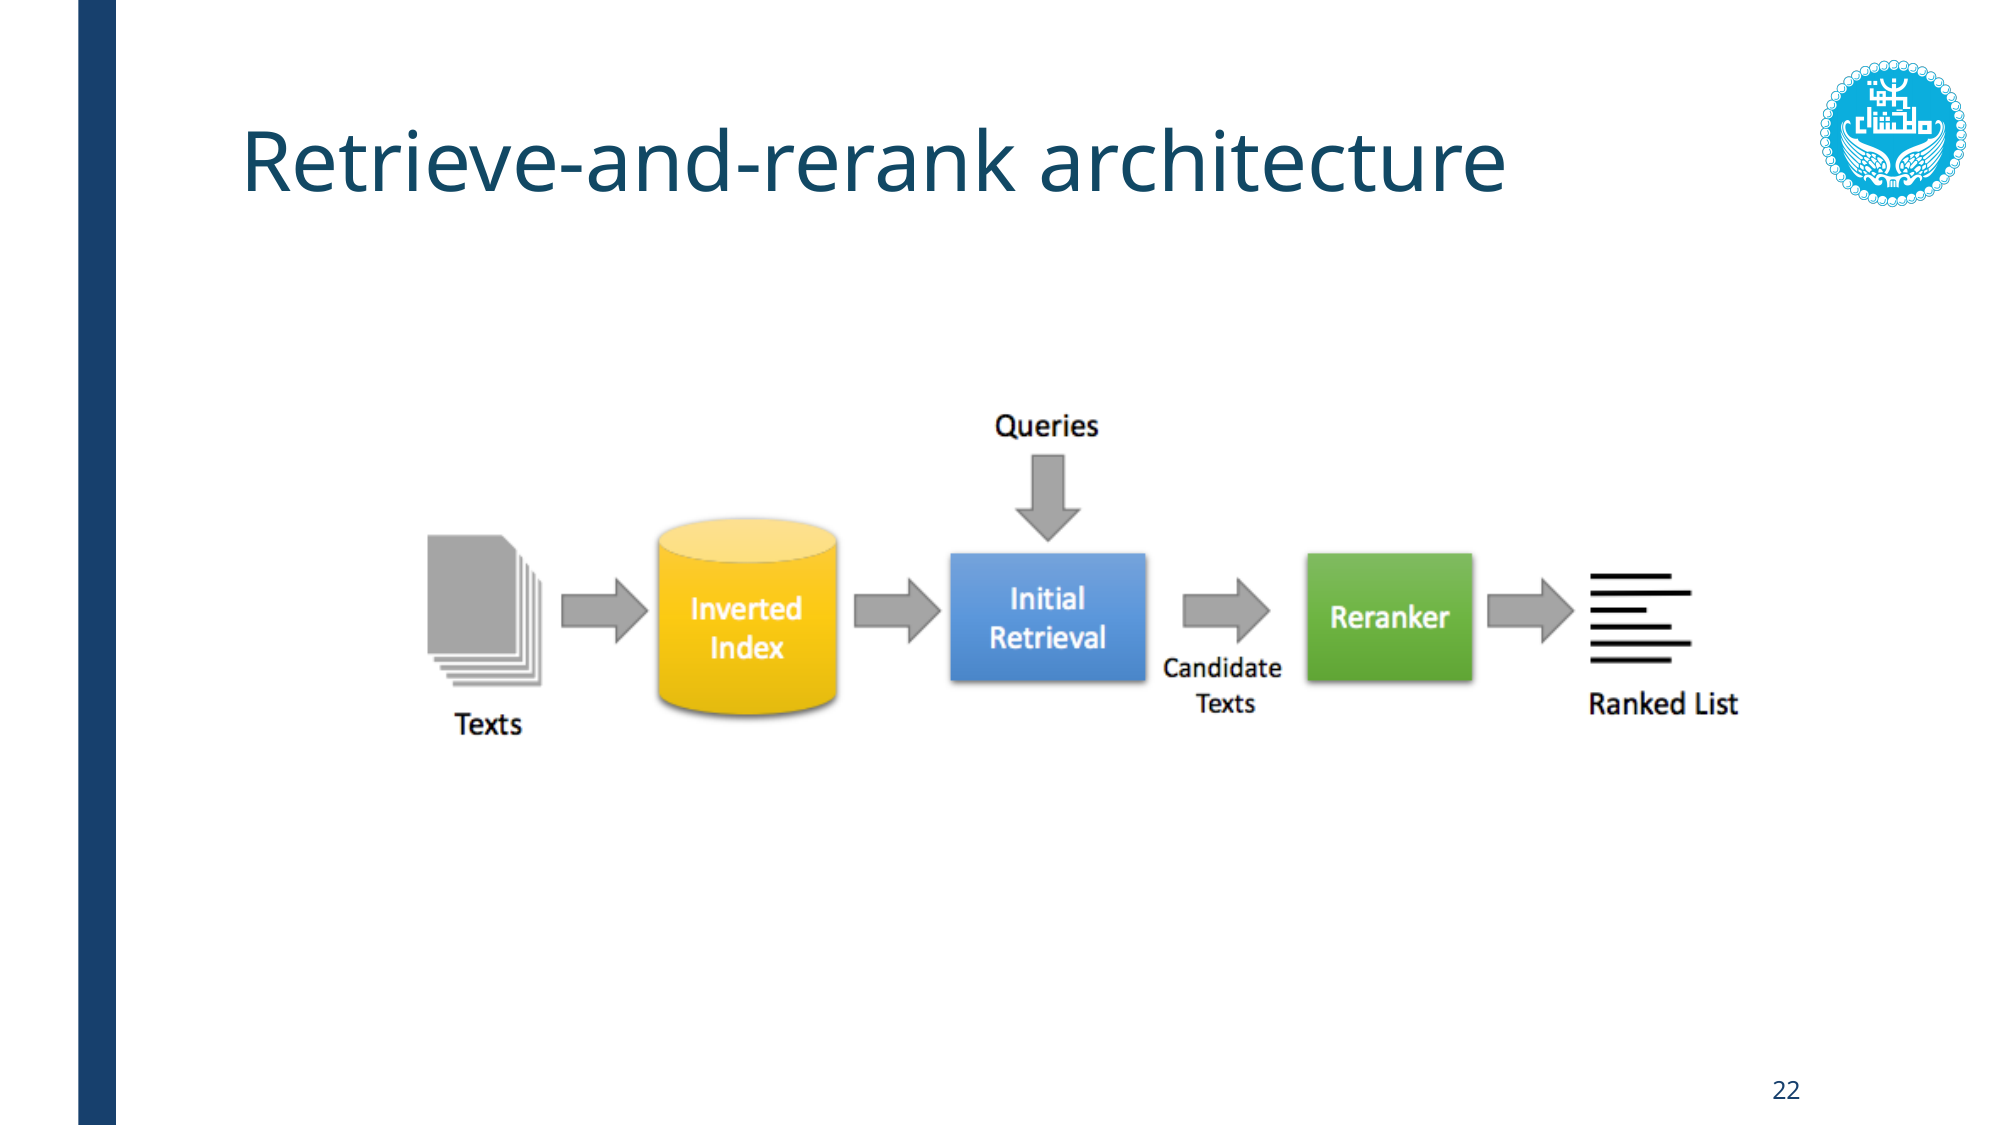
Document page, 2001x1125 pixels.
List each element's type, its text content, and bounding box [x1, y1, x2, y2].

title Retrieve-and-rerank architecture [225, 112, 1800, 357]
slide_number 22 [1553, 1058, 1816, 1125]
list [262, 396, 1816, 769]
picture [1819, 58, 1968, 208]
